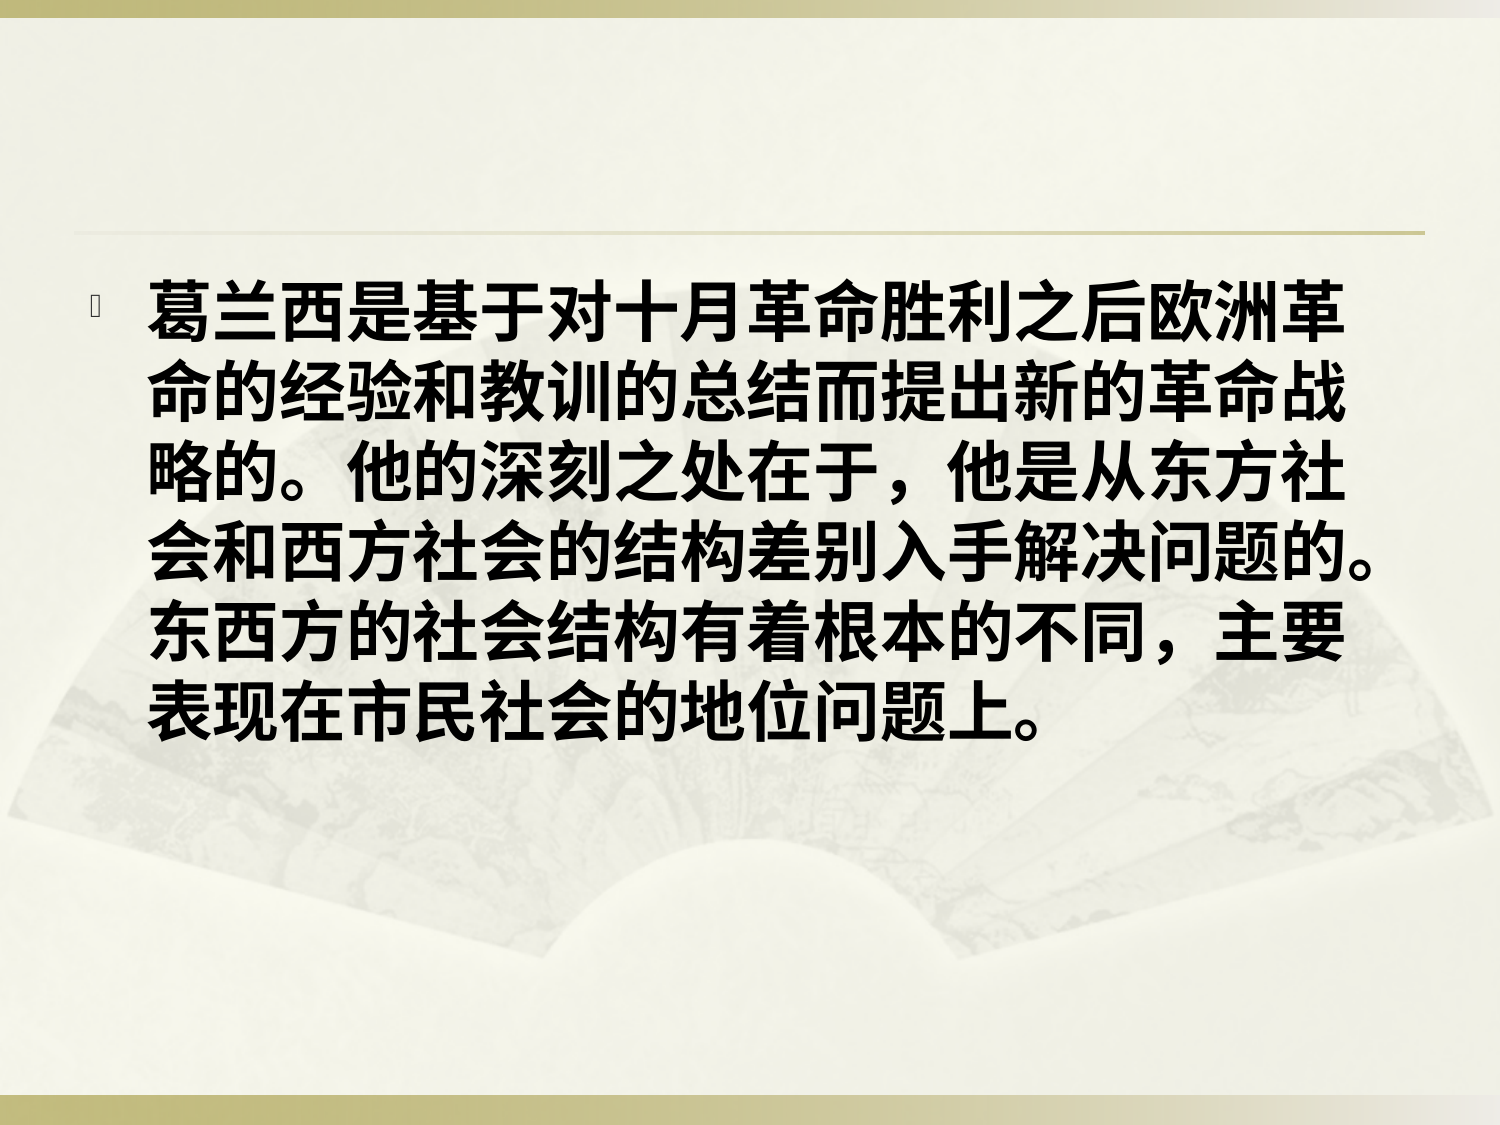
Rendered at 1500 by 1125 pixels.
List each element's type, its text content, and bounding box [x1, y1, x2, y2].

list 葛兰西是基于对十月革命胜利之后欧洲革命的经验和教训的总结而提出新的革命战略的。他的深刻之处在于，他是从东方社会和西方社会的结构差别入手解决问题的。东西方的社会结构有着根本的不同，主要表现在市民社会的地位问题上。 [75, 262, 1425, 1032]
